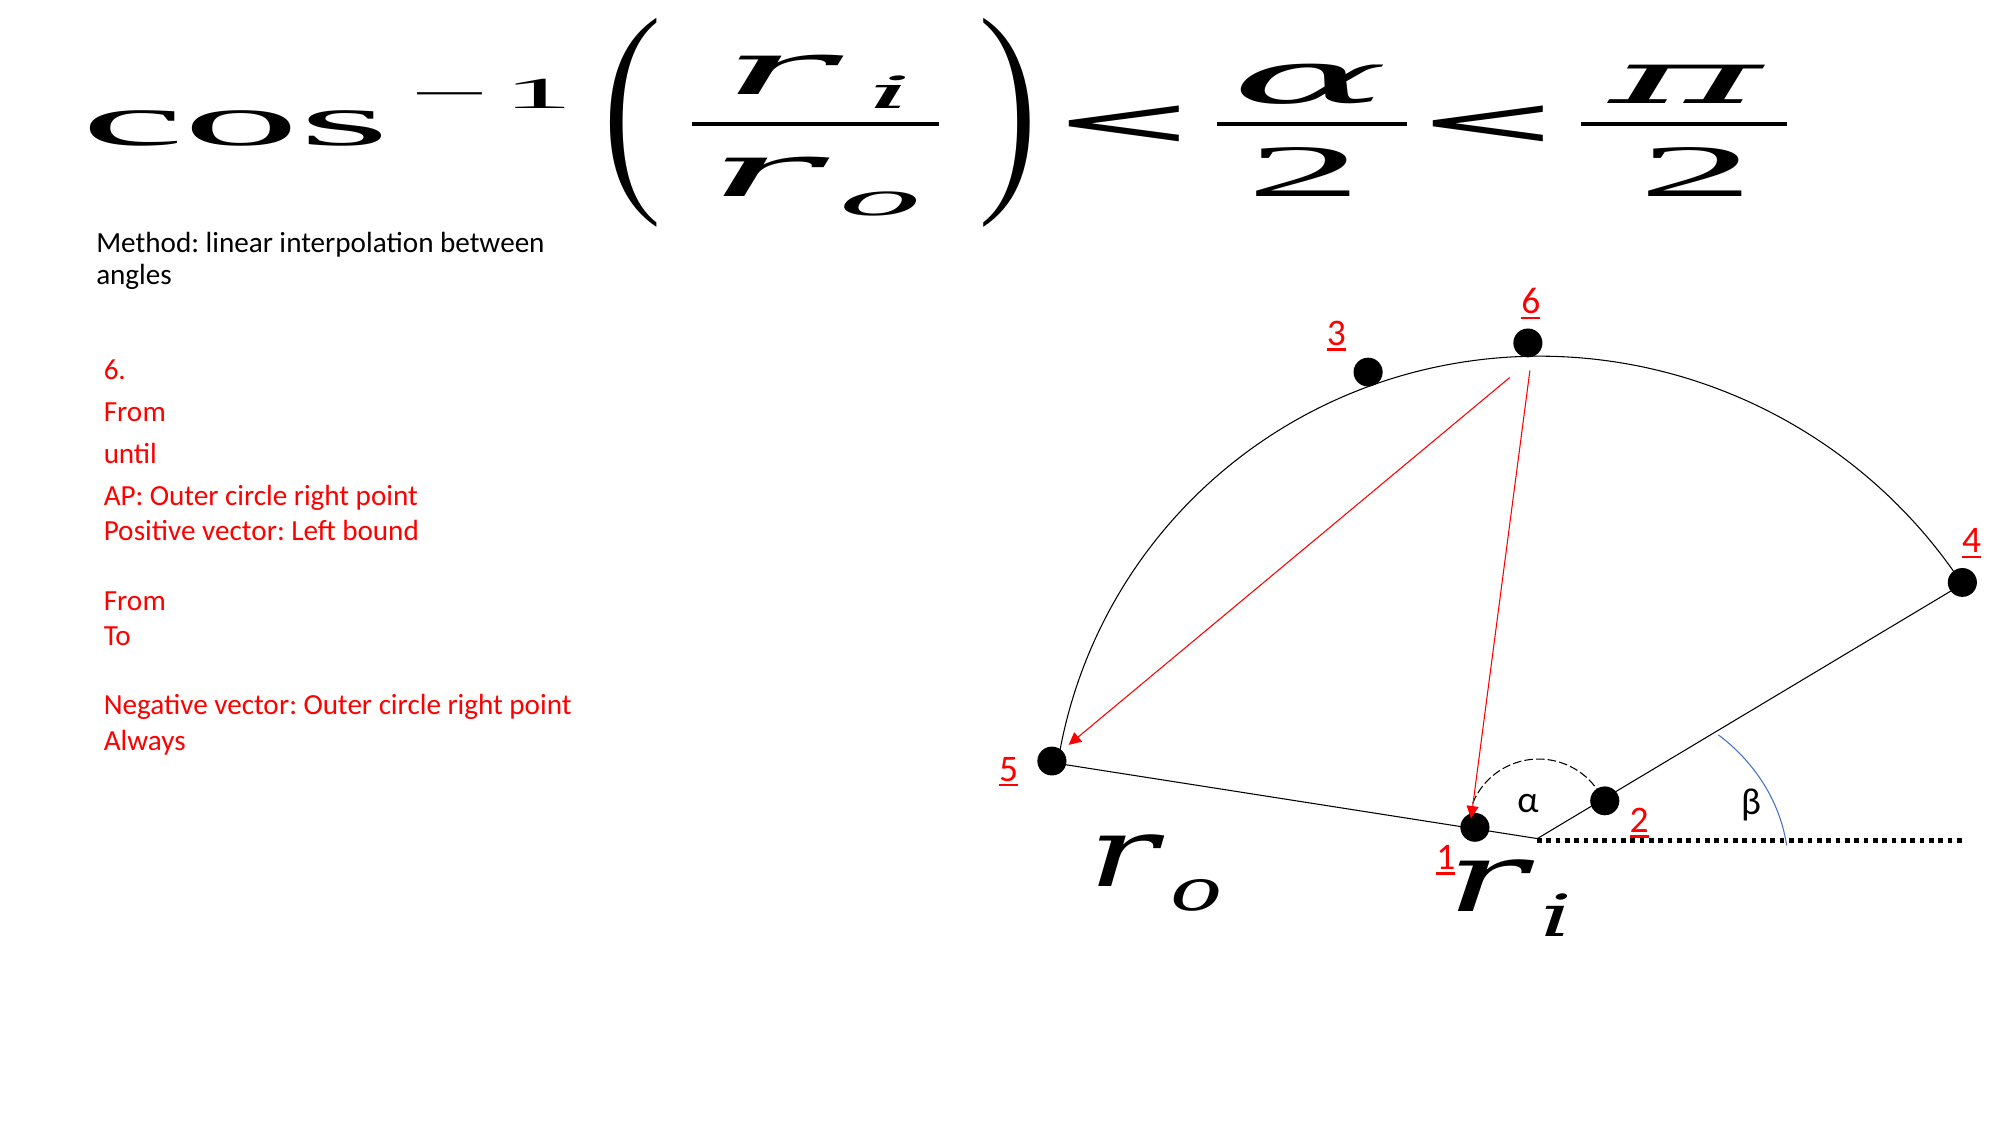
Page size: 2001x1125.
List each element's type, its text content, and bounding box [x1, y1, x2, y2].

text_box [1068, 377, 1510, 745]
list Method: linear interpolation between angles [81, 220, 1049, 330]
text_box [1037, 747, 1048, 775]
text_box 6 [1506, 269, 1549, 329]
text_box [1471, 370, 1530, 819]
text_box [1513, 329, 1543, 358]
text_box 3 [1312, 300, 1361, 358]
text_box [1048, 358, 2000, 1125]
text_box 5 [984, 736, 1034, 797]
